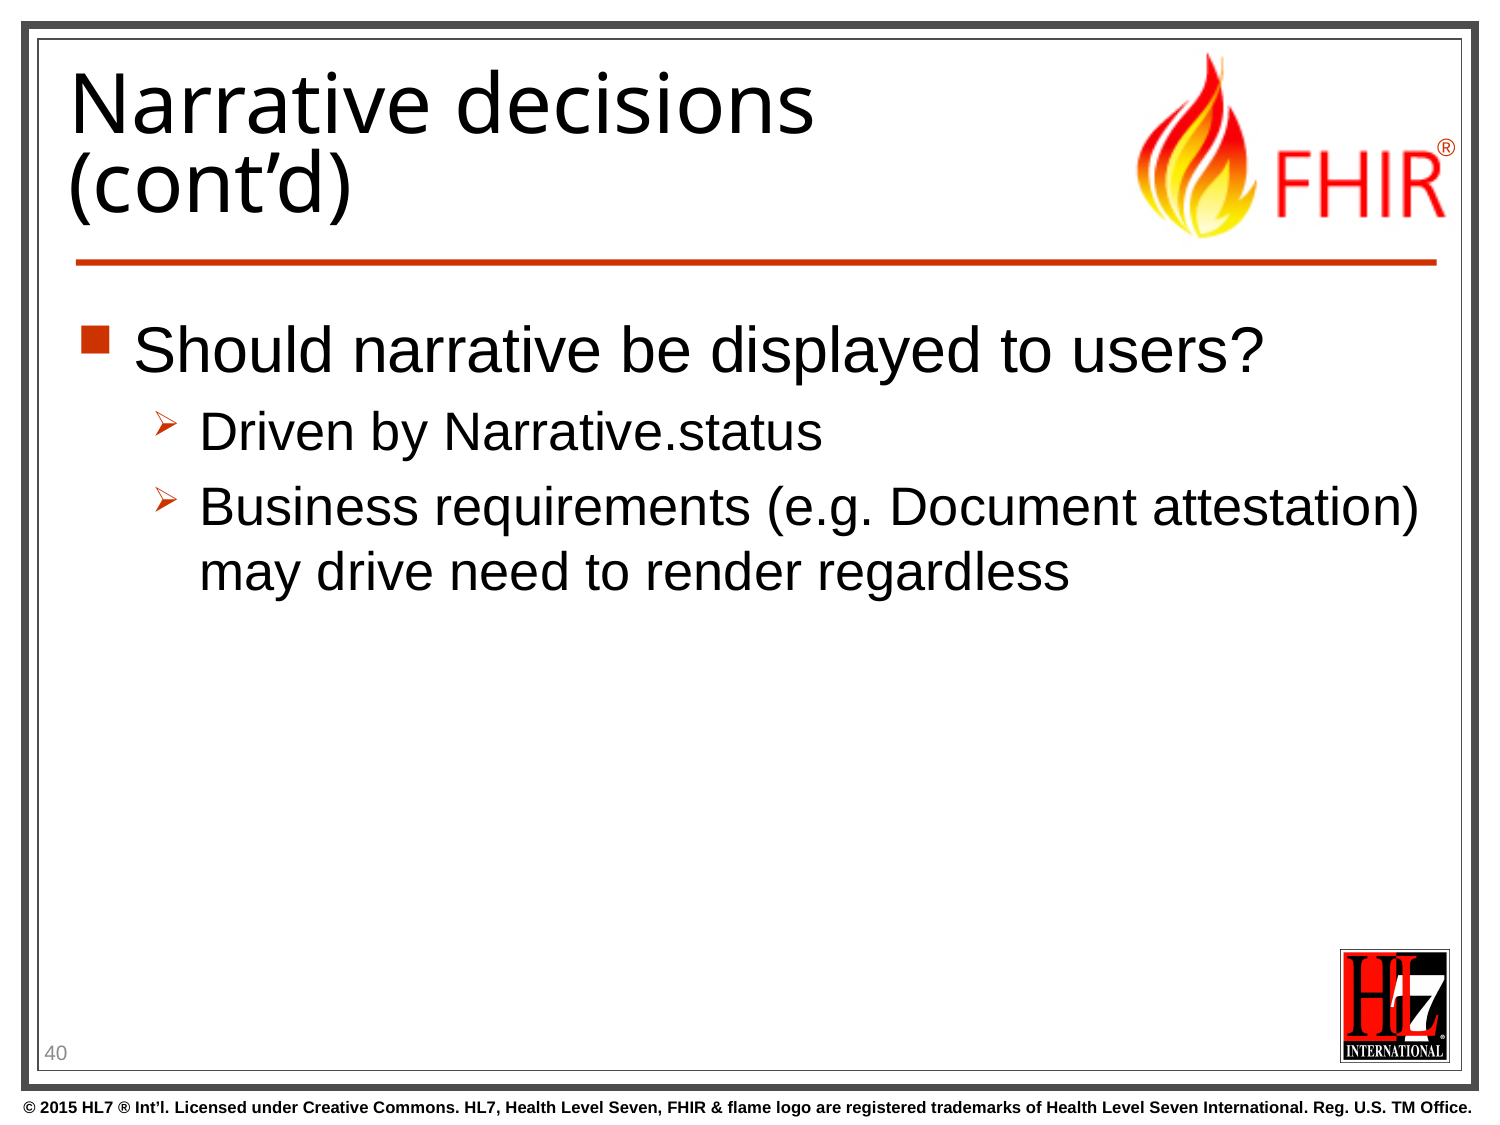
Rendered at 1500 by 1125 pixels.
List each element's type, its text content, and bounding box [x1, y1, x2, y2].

picture [1124, 42, 1458, 249]
slide_number 40 [29, 1034, 148, 1071]
list Should narrative be displayed to users? Driven by Narrative.status Business requirements (e.g. Document attestation) may drive need to render regardless [62, 299, 1438, 1059]
picture [1340, 949, 1450, 1063]
title Narrative decisions (cont’d) [53, 54, 1128, 244]
